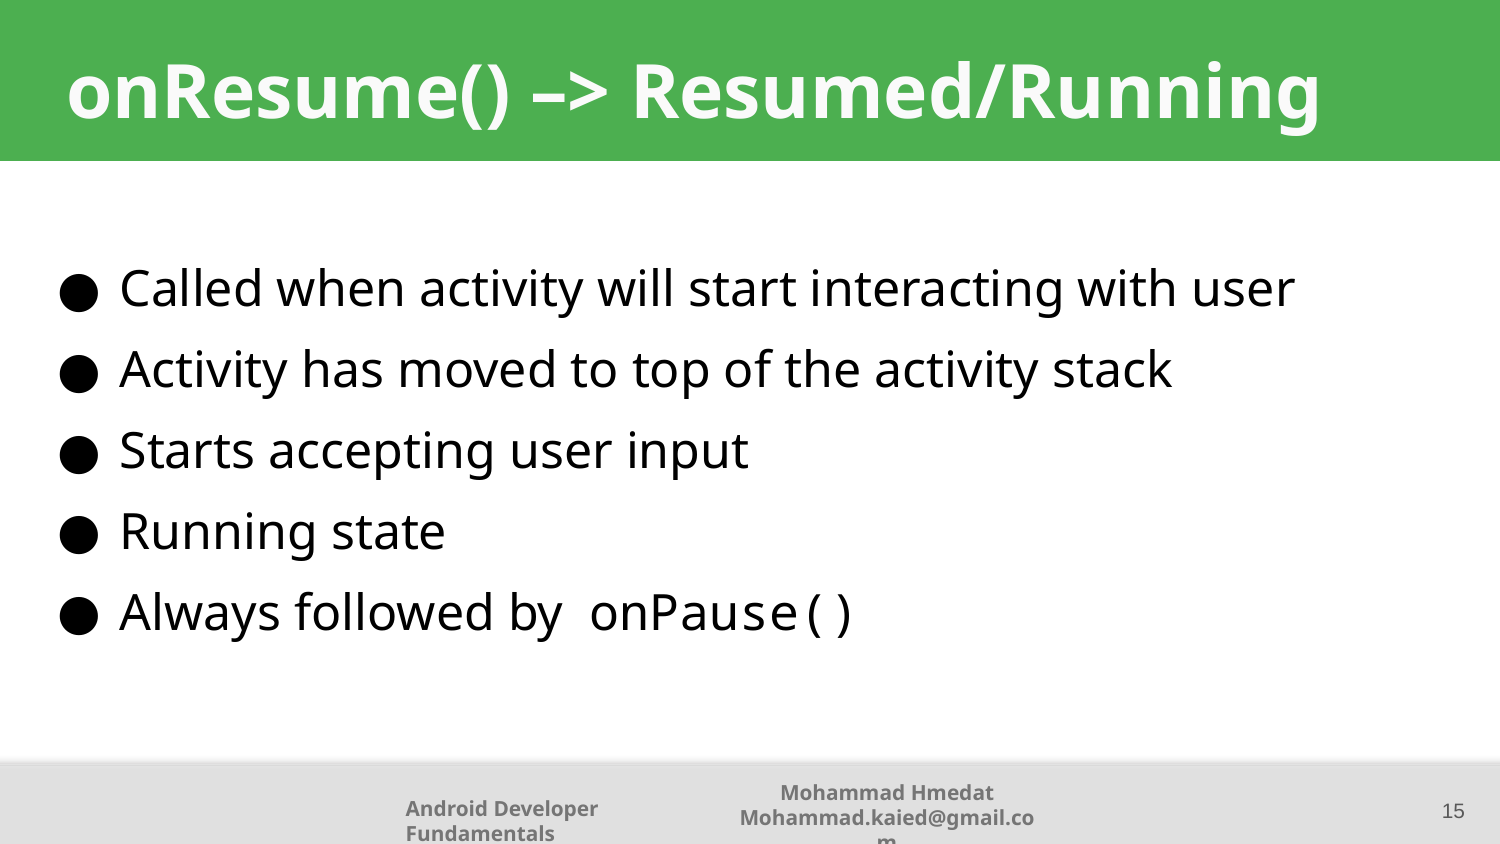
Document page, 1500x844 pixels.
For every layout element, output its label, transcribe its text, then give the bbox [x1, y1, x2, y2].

title onResume() –> Resumed/Running [51, 28, 1472, 122]
slide_number 15 [1389, 777, 1480, 842]
picture [0, 161, 1500, 844]
text_box Called when activity will start interacting with user Activity has moved to top of the activity stack Starts accepting user input Running state Always followed by onPause() [29, 181, 1428, 743]
